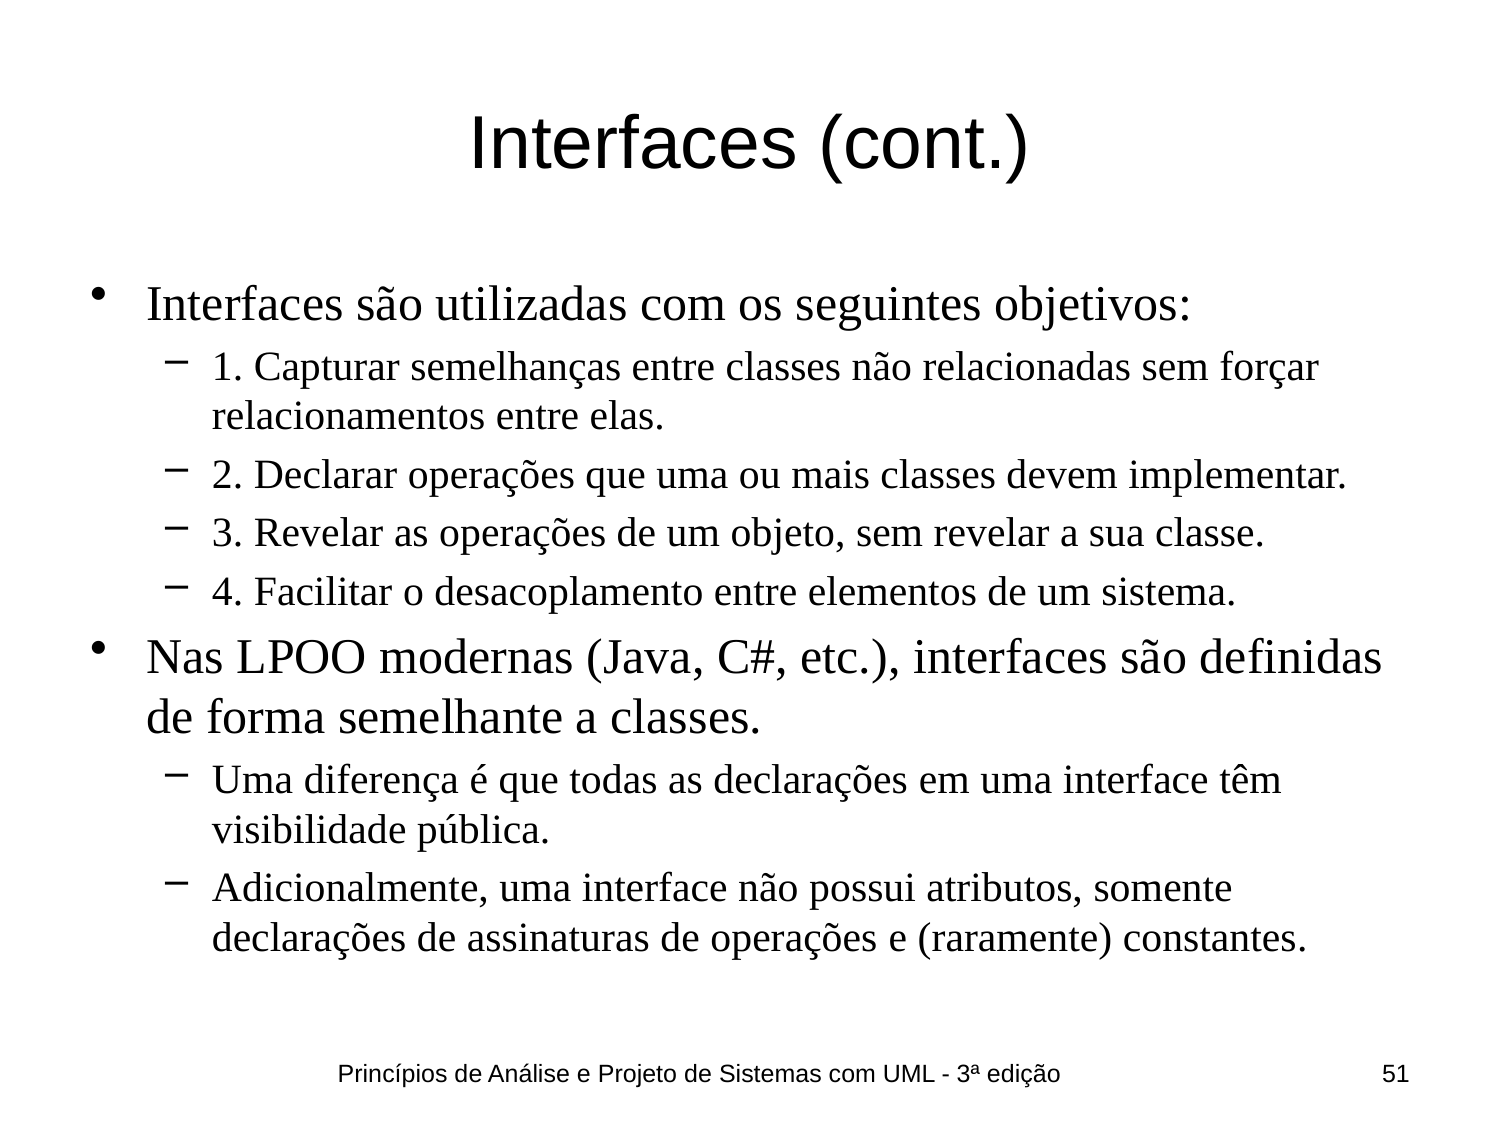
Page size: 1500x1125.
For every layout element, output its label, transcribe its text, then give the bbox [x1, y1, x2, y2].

slide_number 51 [1237, 1049, 1426, 1103]
title Interfaces (cont.) [74, 44, 1426, 233]
footer Princípios de Análise e Projeto de Sistemas com UML - 3ª edição [199, 1049, 1201, 1103]
list Interfaces são utilizadas com os seguintes objetivos: 1. Capturar semelhanças entre classes não relacionadas sem forçar relacionamentos entre elas. 2. Declarar operações que uma ou mais classes devem implementar. 3. Revelar as operações de um objeto, sem revelar a sua classe. 4. Facilitar o desacoplamento entre elementos de um sistema. Nas LPOO modernas (Java, C#, etc.), interfaces são definidas de forma semelhante a classes. Uma diferença é que todas as declarações em uma interface têm visibilidade pública. Adicionalmente, uma interface não possui atributos, somente declarações de assinaturas de operações e (raramente) constantes. [74, 262, 1426, 1006]
